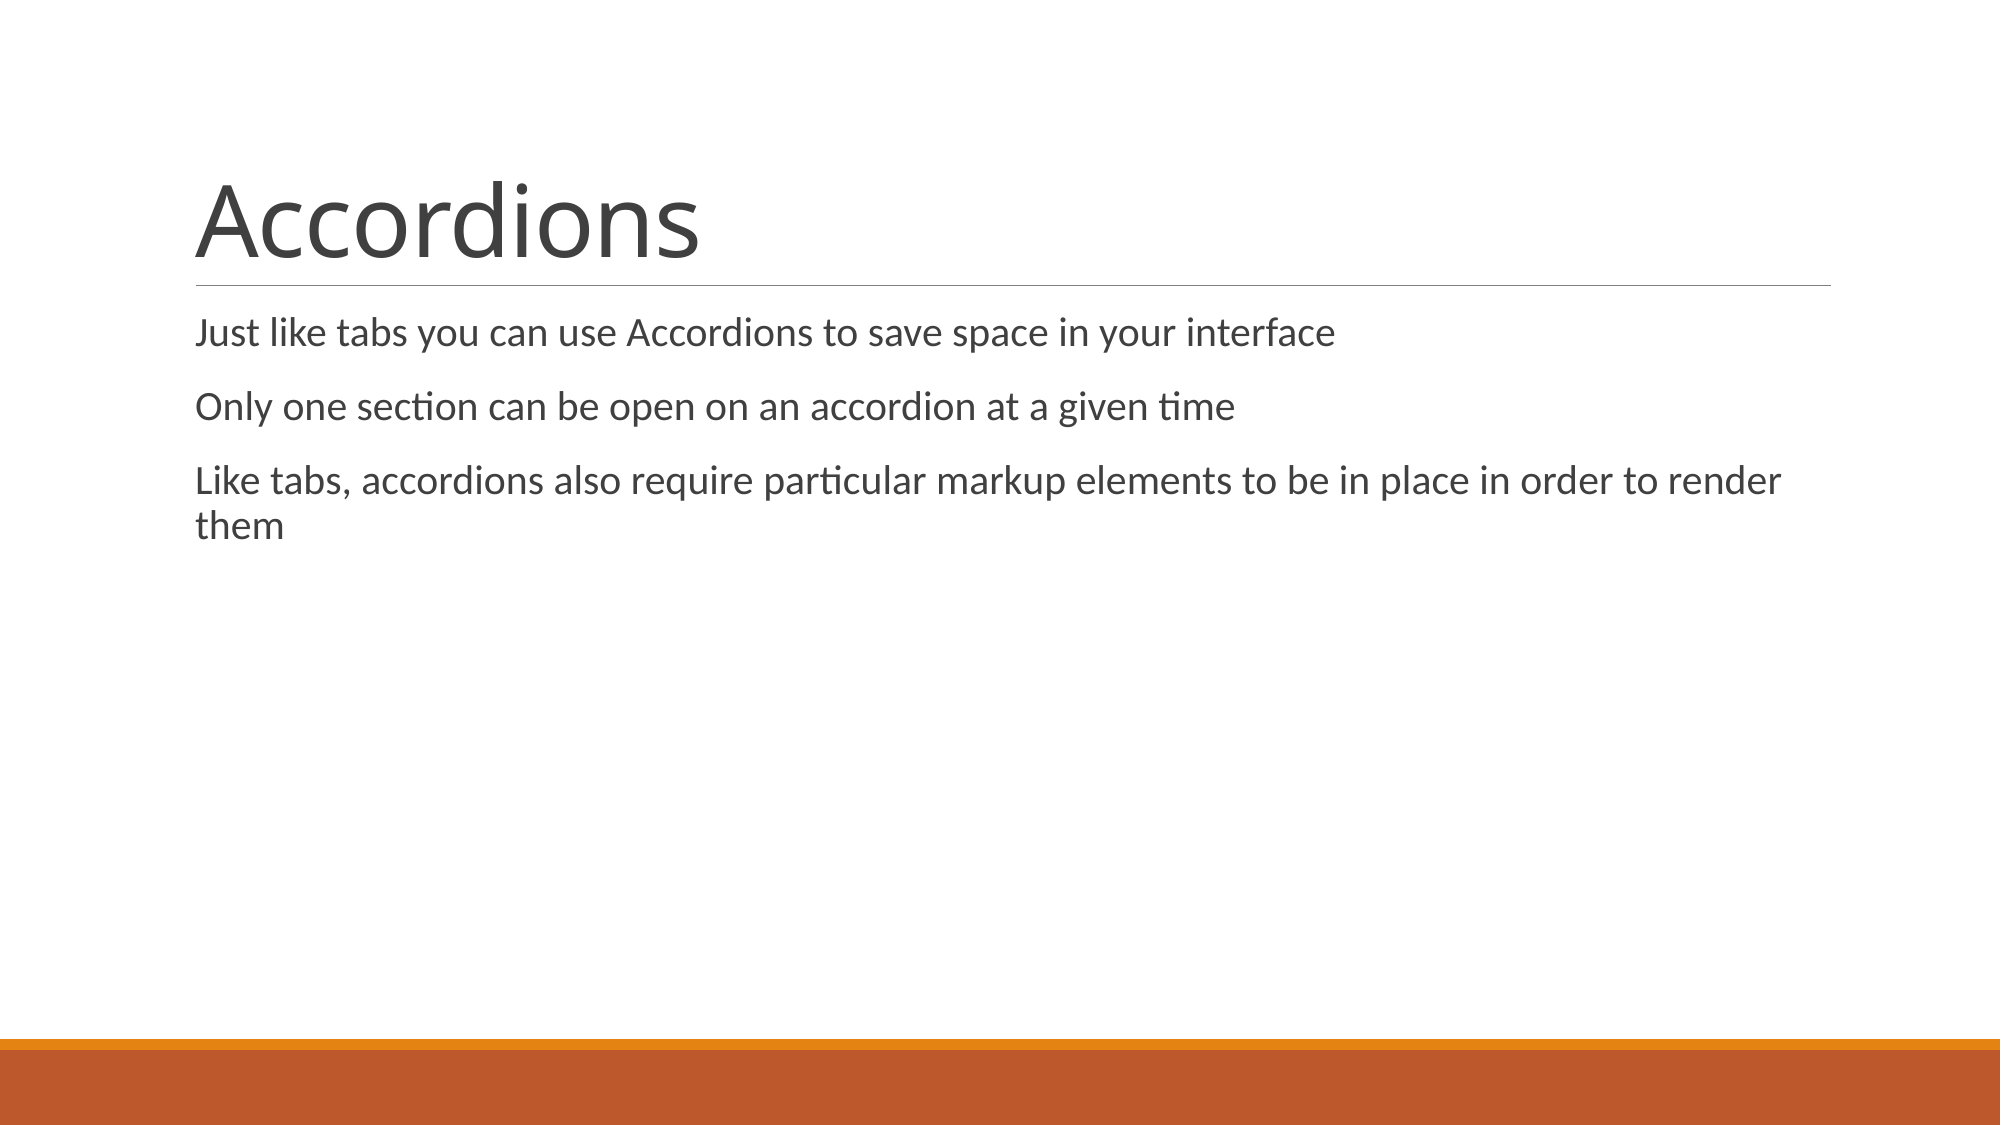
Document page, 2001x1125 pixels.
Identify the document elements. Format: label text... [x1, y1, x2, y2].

title Accordions [180, 47, 1830, 285]
list Just like tabs you can use Accordions to save space in your interface Only one section can be open on an accordion at a given time Like tabs, accordions also require particular markup elements to be in place in order to render them [180, 302, 1830, 963]
